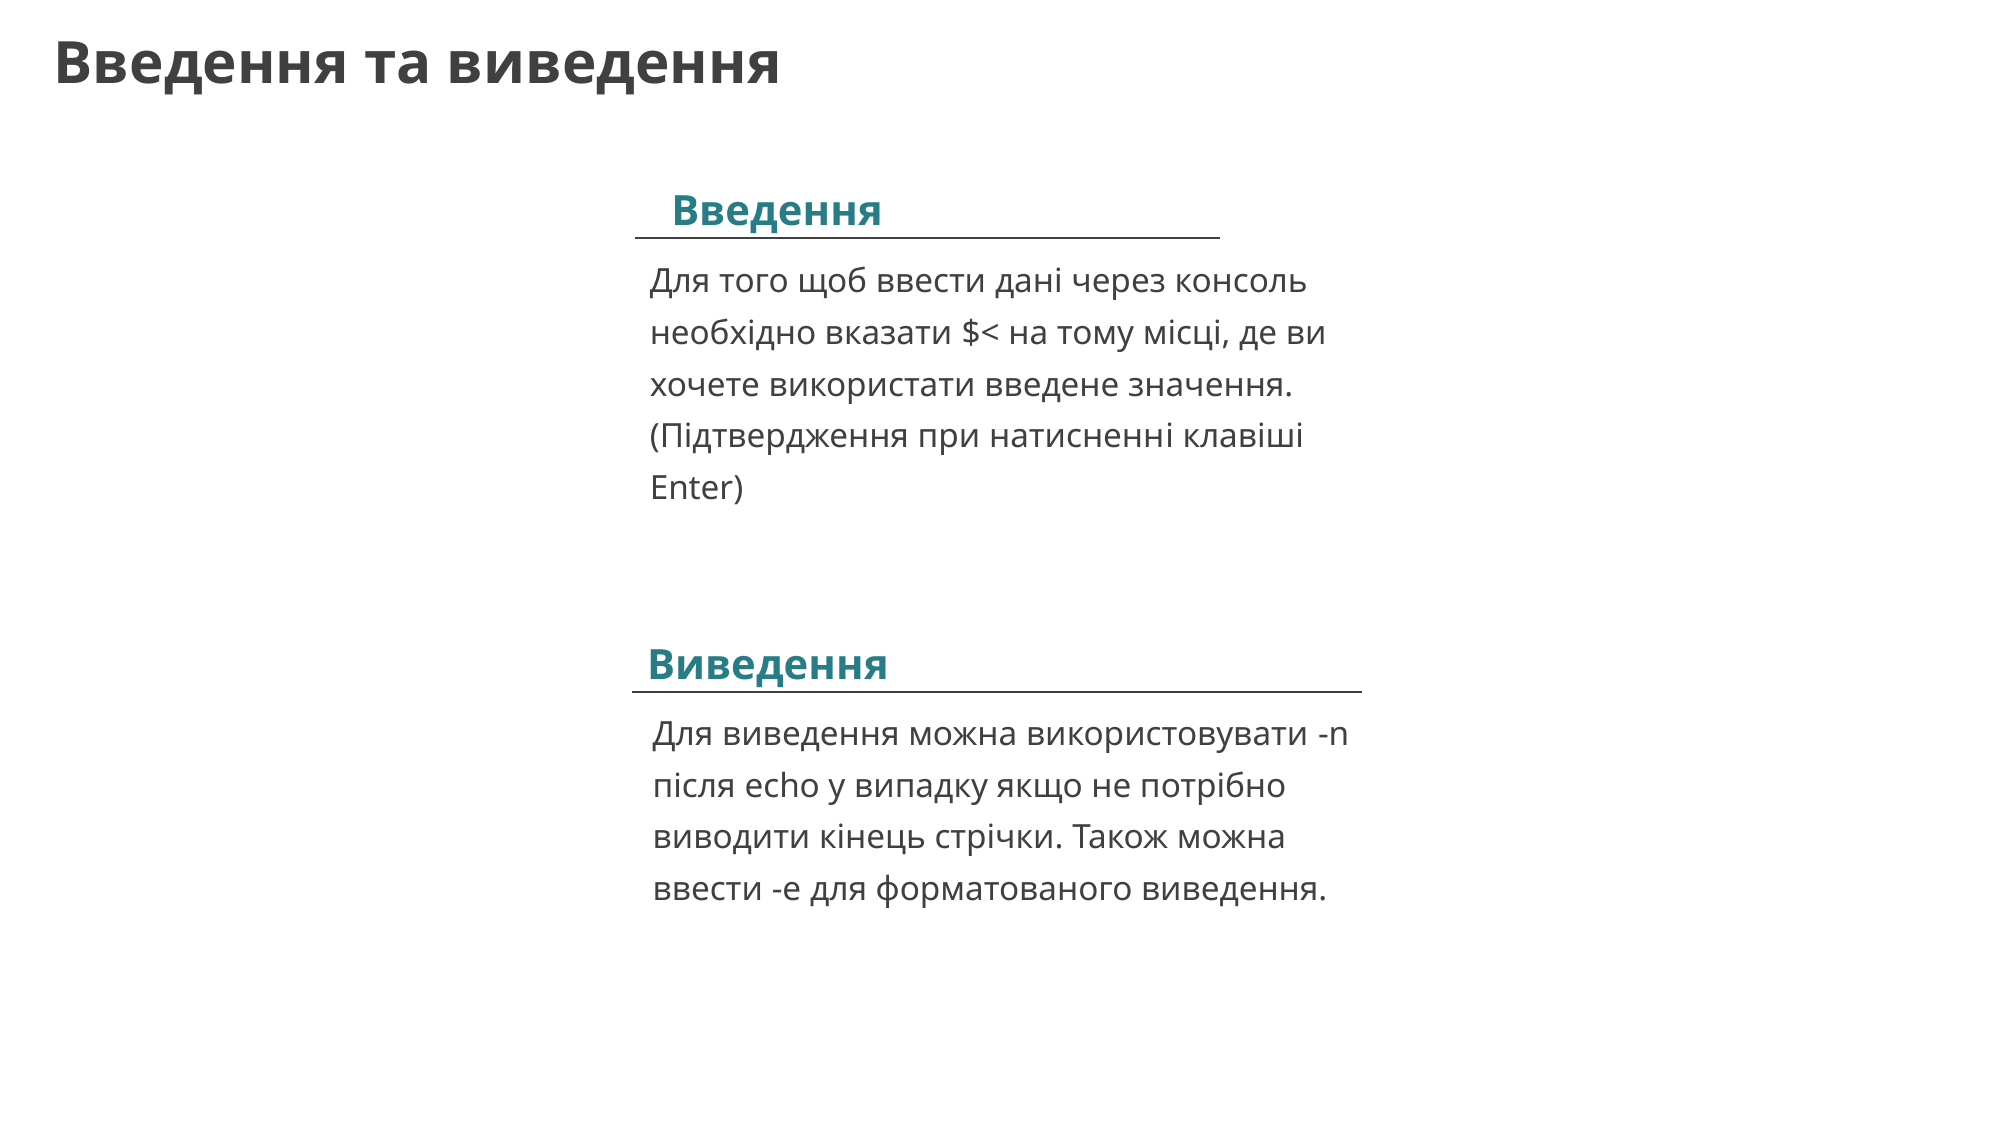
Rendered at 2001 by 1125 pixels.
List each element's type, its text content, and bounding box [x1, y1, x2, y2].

text_box Введення та виведення [39, 26, 1174, 104]
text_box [632, 636, 1368, 918]
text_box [634, 182, 1371, 518]
